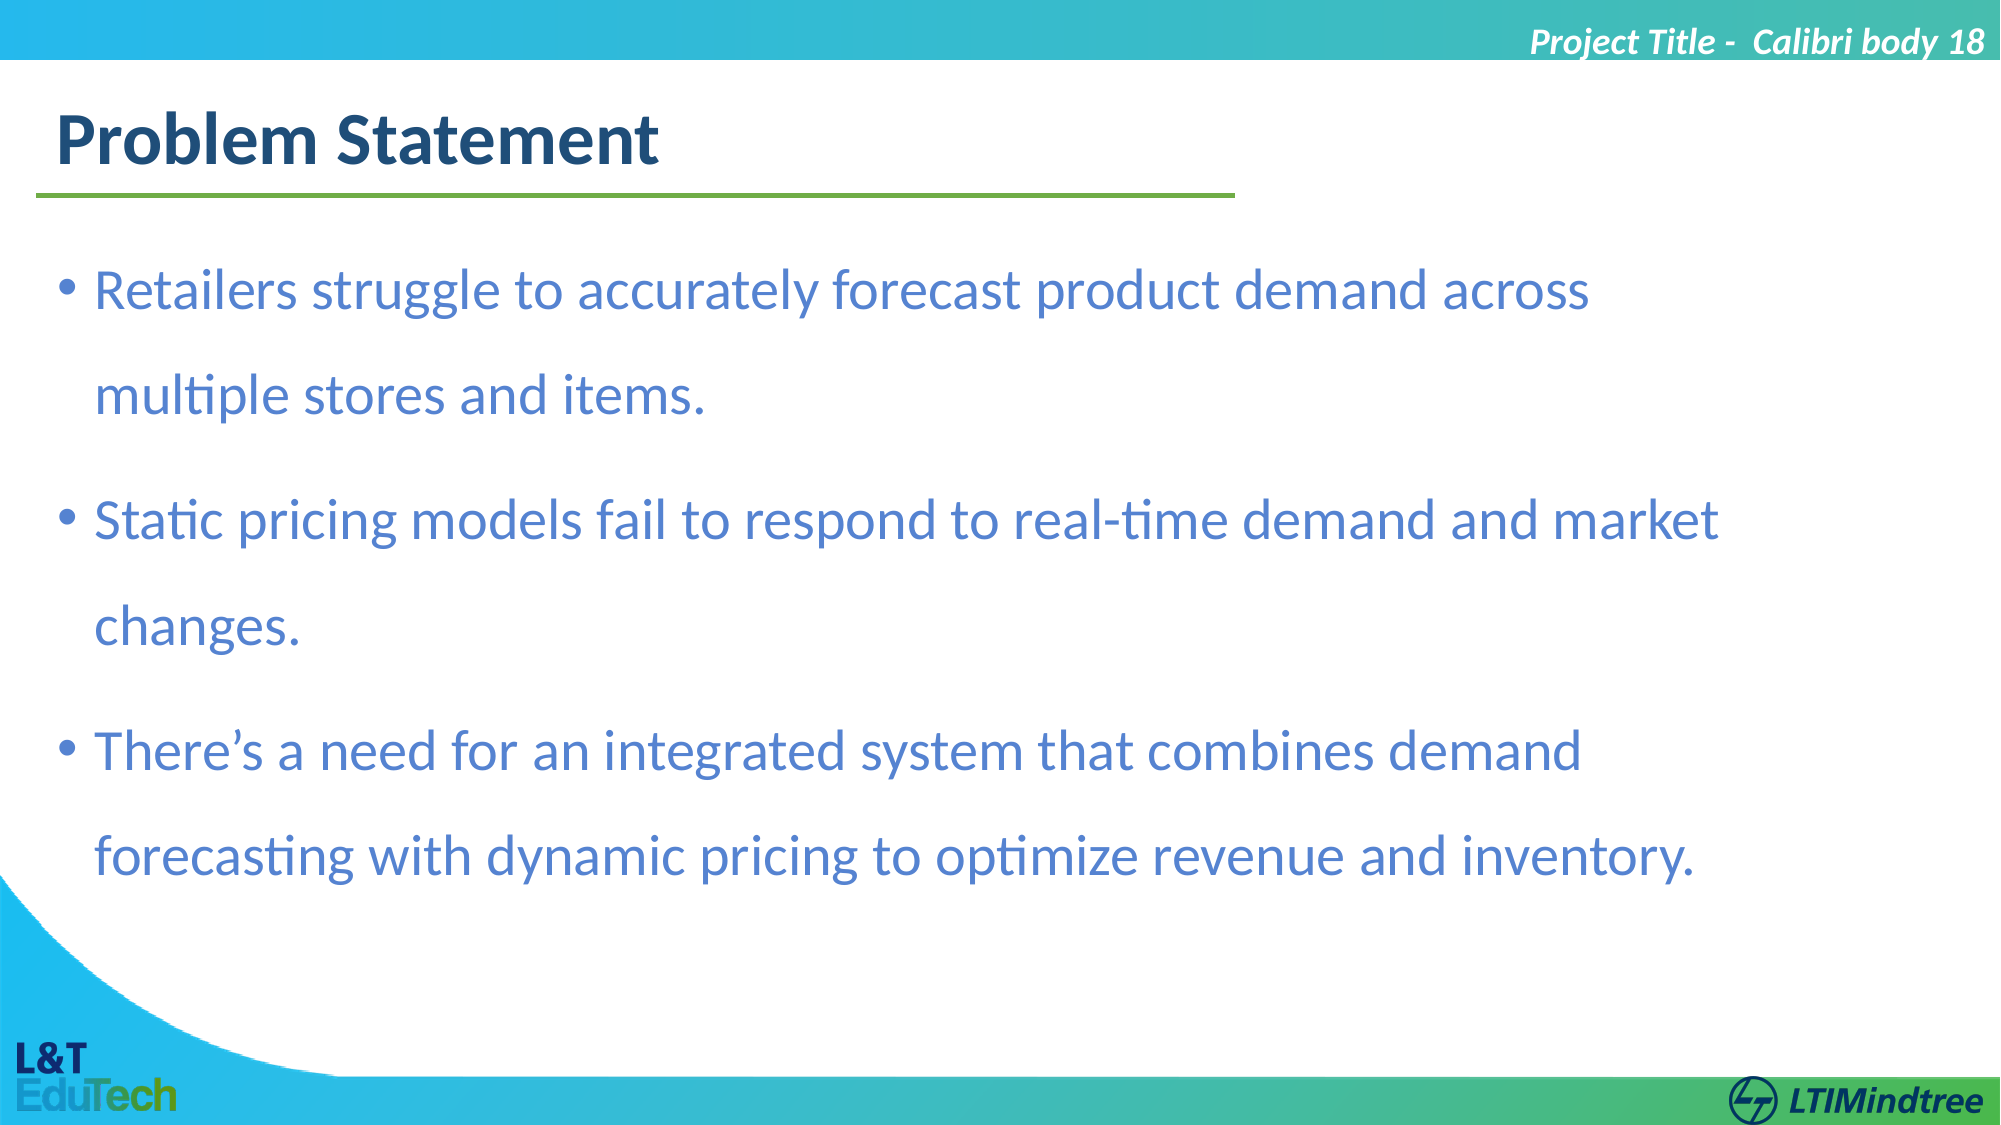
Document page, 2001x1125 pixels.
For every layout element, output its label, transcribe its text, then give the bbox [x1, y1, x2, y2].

list Retailers struggle to accurately forecast product demand across multiple stores and items. Static pricing models fail to respond to real-time demand and market changes. There’s a need for an integrated system that combines demand forecasting with dynamic pricing to optimize revenue and inventory. [41, 208, 1785, 889]
picture [0, 875, 2000, 1125]
text_box Problem Statement [41, 82, 1785, 188]
text_box Project Title - Calibri body 18 [999, 9, 2000, 114]
